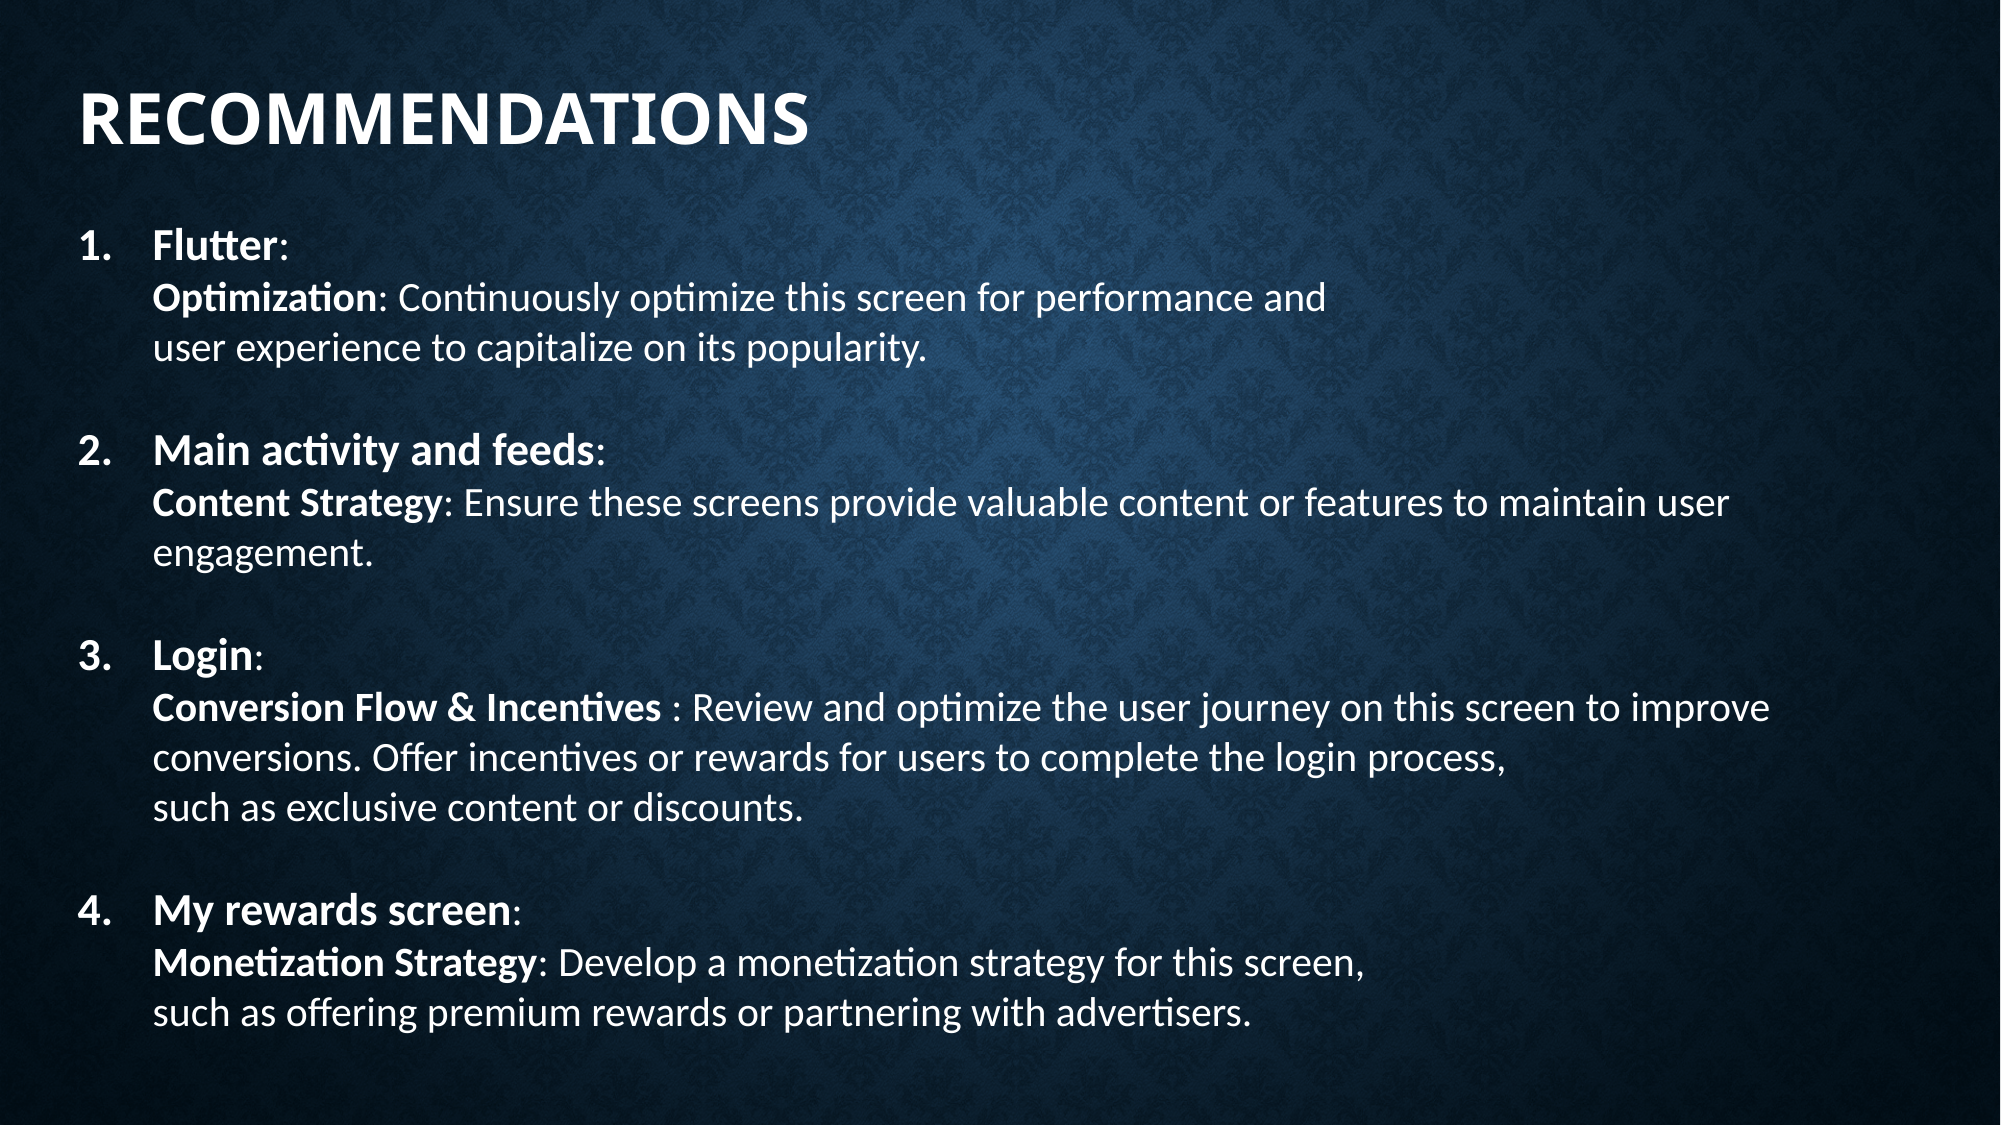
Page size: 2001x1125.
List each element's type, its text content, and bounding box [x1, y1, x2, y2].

title Recommendations [62, 43, 1699, 201]
list Flutter: Optimization: Continuously optimize this screen for performance and user experience to capitalize on its popularity. Main activity and feeds: Content Strategy: Ensure these screens provide valuable content or features to maintain user engagement. Login: Conversion Flow & Incentives : Review and optimize the user journey on this screen to improve conversions. Offer incentives or rewards for users to complete the login process, such as exclusive content or discounts. My rewards screen: Monetization Strategy: Develop a monetization strategy for this screen, such as offering premium rewards or partnering with advertisers. [62, 206, 1907, 1088]
